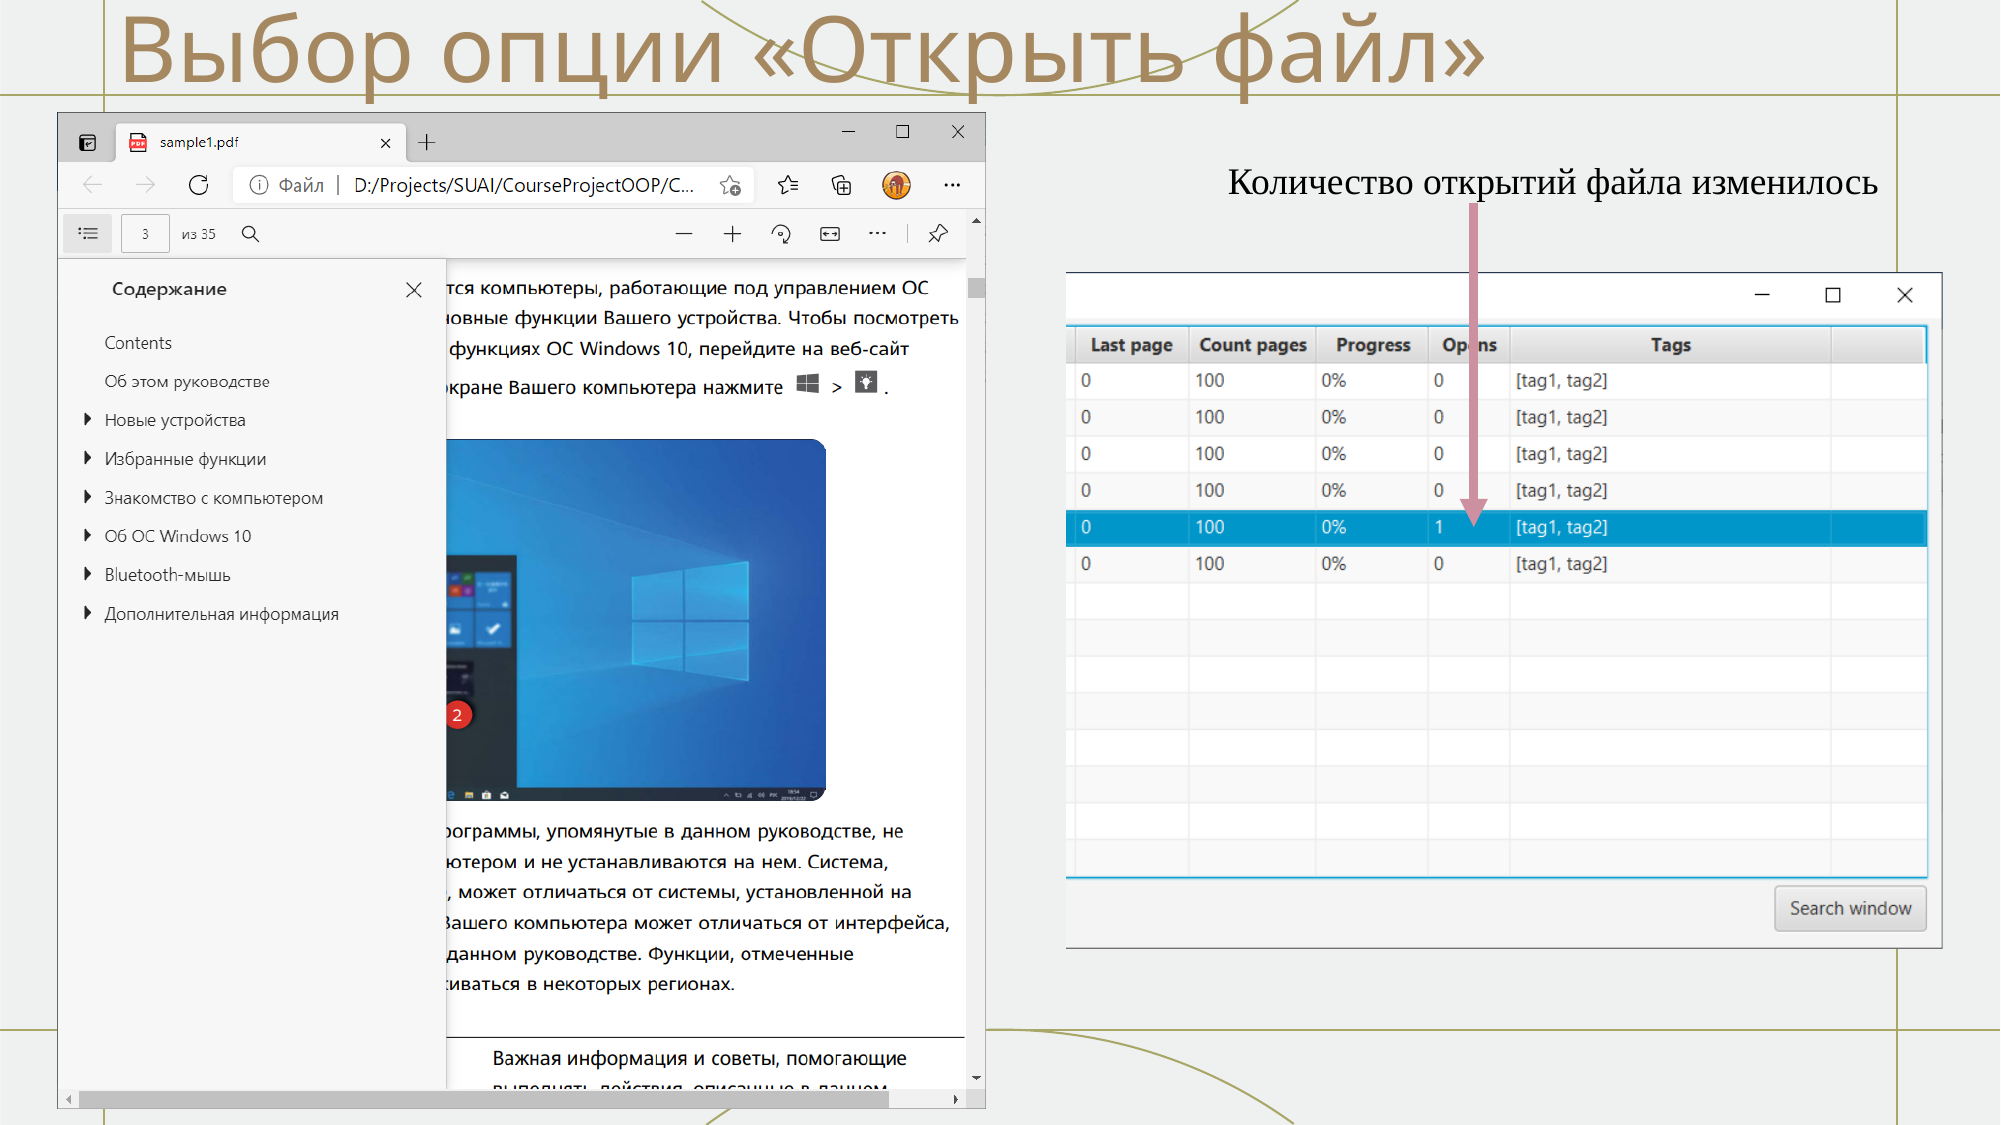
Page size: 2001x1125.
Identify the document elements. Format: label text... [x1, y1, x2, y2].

title Выбор опции «Открыть файл» [102, 0, 1828, 155]
picture [1065, 272, 1473, 523]
picture [1437, 521, 1441, 533]
text_box Количество открытий файла изменилось [1213, 149, 1895, 255]
picture [57, 112, 986, 1109]
picture [1579, 526, 1586, 533]
picture [1337, 528, 1345, 533]
picture [1329, 521, 1334, 531]
picture [1529, 525, 1541, 533]
picture [1083, 520, 1089, 531]
picture [1065, 272, 1943, 949]
picture [1323, 522, 1328, 533]
